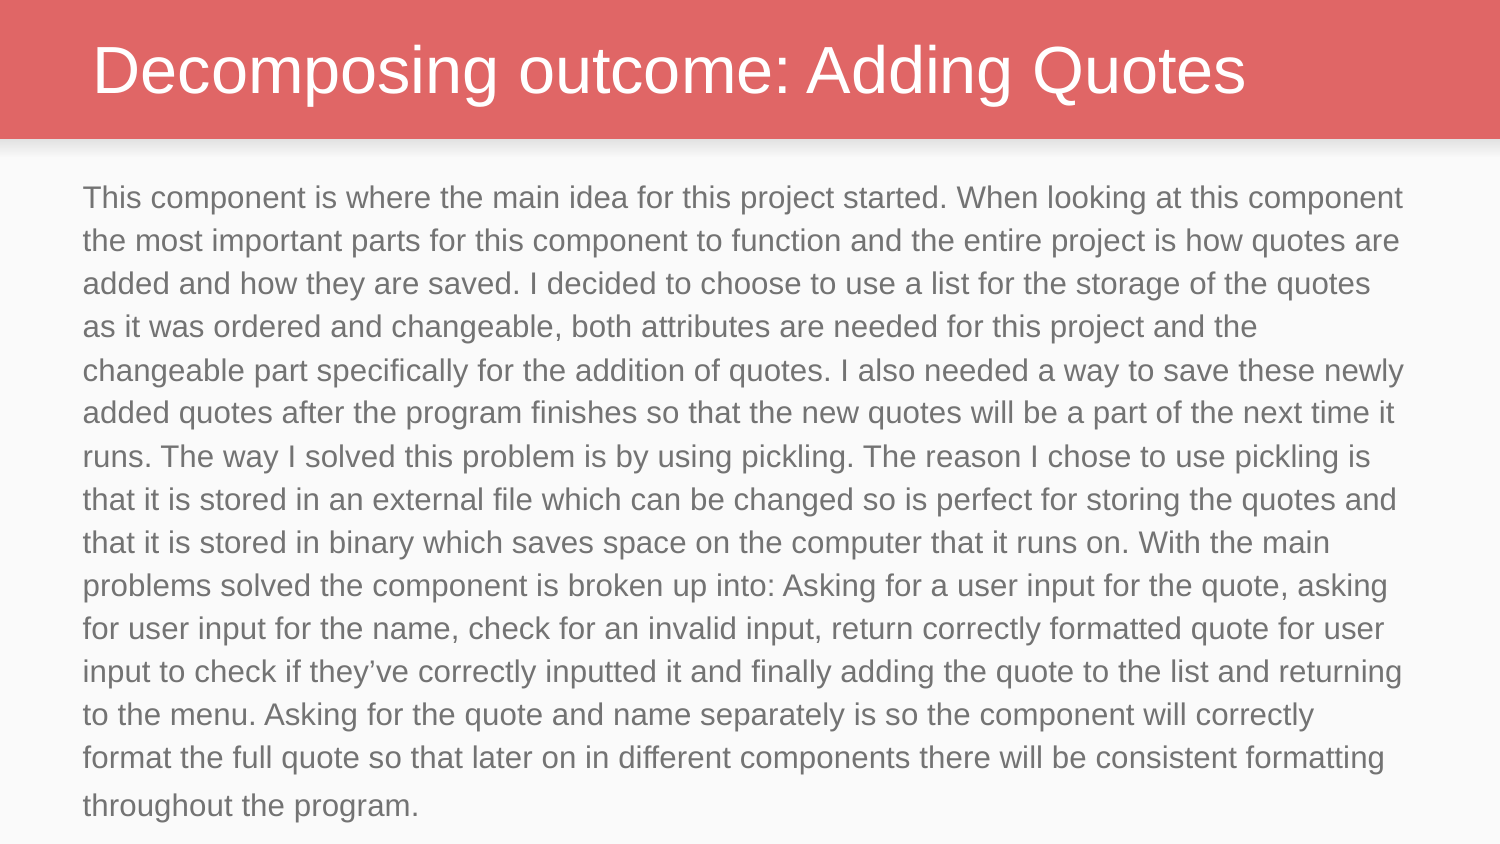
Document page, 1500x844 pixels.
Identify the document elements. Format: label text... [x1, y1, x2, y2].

list This component is where the main idea for this project started. When looking at this component the most important parts for this component to function and the entire project is how quotes are added and how they are saved. I decided to choose to use a list for the storage of the quotes as it was ordered and changeable, both attributes are needed for this project and the changeable part specifically for the addition of quotes. I also needed a way to save these newly added quotes after the program finishes so that the new quotes will be a part of the next time it runs. The way I solved this problem is by using pickling. The reason I chose to use pickling is that it is stored in an external file which can be changed so is perfect for storing the quotes and that it is stored in binary which saves space on the computer that it runs on. With the main problems solved the component is broken up into: Asking for a user input for the quote, asking for user input for the name, check for an invalid input, return correctly formatted quote for user input to check if they’ve correctly inputted it and finally adding the quote to the list and returning to the menu. Asking for the quote and name separately is so the component will correctly format the full quote so that later on in different components there will be consistent formatting throughout the program. [67, 156, 1427, 760]
title Decomposing outcome: Adding Quotes [77, 0, 1427, 123]
